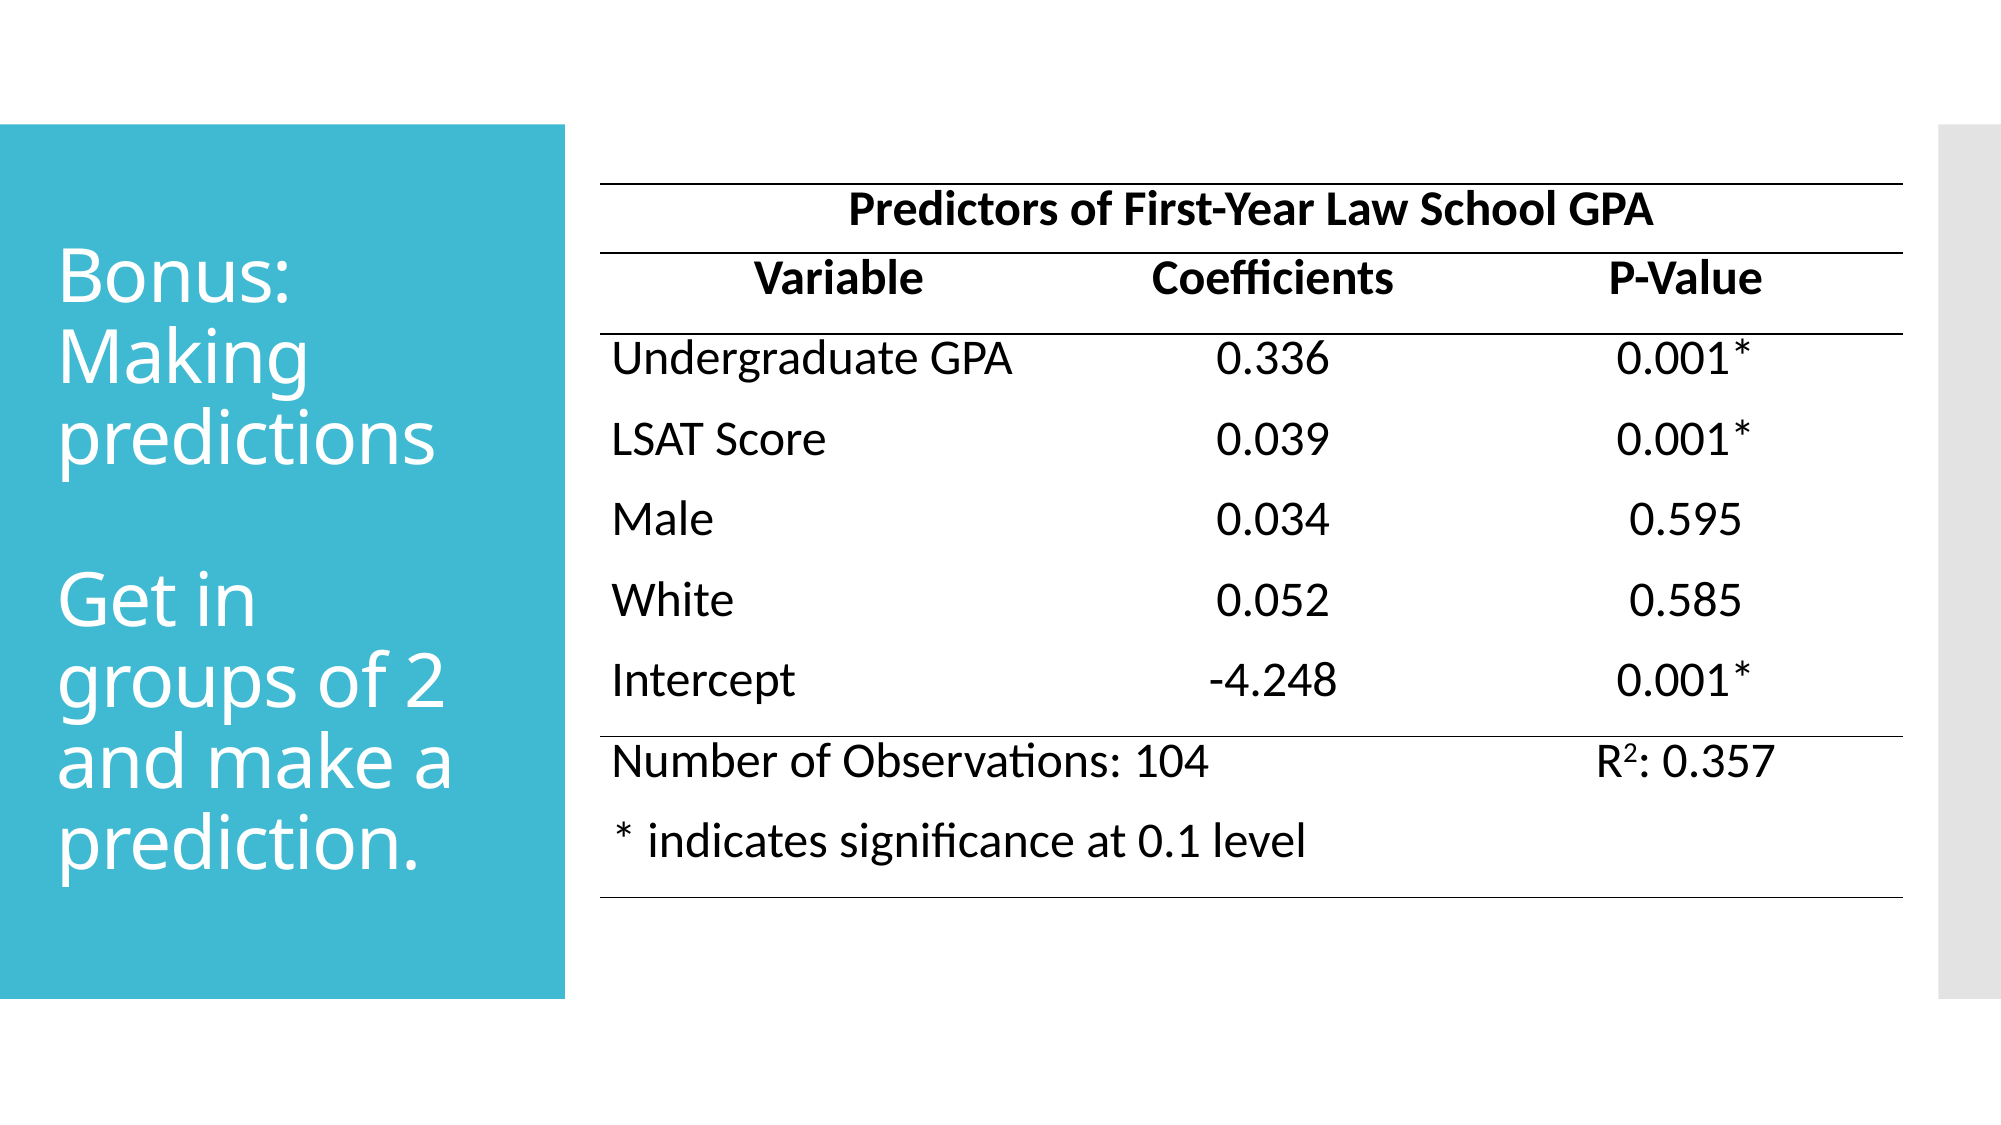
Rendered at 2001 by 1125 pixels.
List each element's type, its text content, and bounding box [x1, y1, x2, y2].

table_cell 0.001* [1469, 656, 1903, 736]
table_cell Variable [600, 254, 1078, 333]
table_cell 0.336 [1078, 335, 1469, 414]
table_cell 0.034 [1078, 495, 1469, 575]
table_cell White [600, 575, 1078, 656]
table_cell LSAT Score [600, 414, 1078, 495]
table_cell Coefficients [1078, 254, 1469, 333]
table_cell 0.585 [1469, 575, 1903, 656]
title Bonus: Making predictions Get in groups of 2 and make a prediction. [41, 184, 525, 940]
table_cell 0.001* [1469, 335, 1903, 414]
table_cell 0.052 [1078, 575, 1469, 656]
table_cell * indicates significance at 0.1 level [600, 817, 1903, 897]
table_cell Intercept [600, 656, 1078, 736]
table_cell R2: 0.357 [1469, 737, 1903, 817]
table_header Predictors of First-Year Law School GPA [600, 185, 1903, 252]
table_cell -4.248 [1078, 656, 1469, 736]
table_cell 0.039 [1078, 414, 1469, 495]
table_cell 0.595 [1469, 495, 1903, 575]
table_cell Undergraduate GPA [600, 335, 1078, 414]
table_cell 0.001* [1469, 414, 1903, 495]
table_cell Male [600, 495, 1078, 575]
table_cell P-Value [1469, 254, 1903, 333]
table_cell Number of Observations: 104 [600, 737, 1469, 817]
